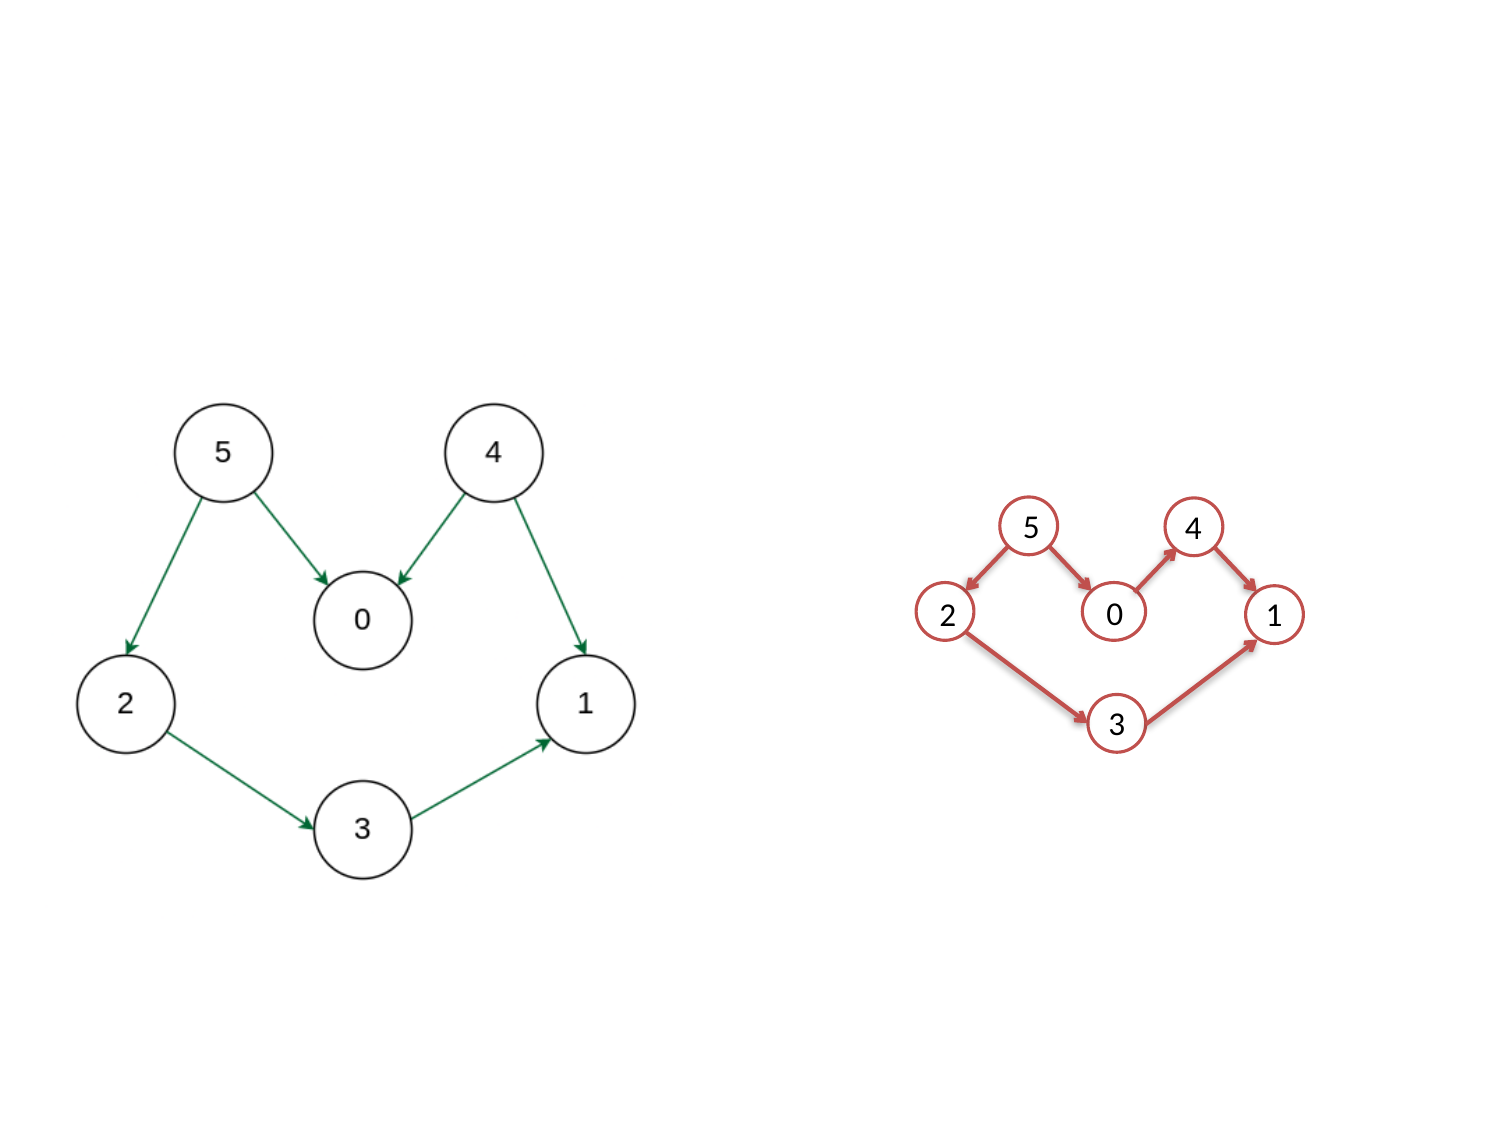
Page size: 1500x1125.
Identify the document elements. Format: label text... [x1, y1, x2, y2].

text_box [1133, 547, 1178, 593]
text_box [1180, 495, 1208, 499]
text_box 2 [924, 585, 978, 641]
text_box [1013, 553, 1043, 557]
text_box 0 [1091, 584, 1157, 640]
text_box [1098, 580, 1128, 584]
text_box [965, 546, 1009, 592]
text_box [1162, 507, 1170, 545]
text_box [1101, 750, 1133, 755]
text_box [997, 502, 1008, 544]
picture [14, 347, 711, 920]
text_box 4 [1170, 499, 1223, 554]
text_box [1145, 639, 1258, 725]
text_box [1182, 554, 1208, 558]
text_box [928, 580, 959, 585]
text_box 1 [1250, 585, 1316, 641]
text_box [1055, 509, 1060, 543]
text_box 5 [1008, 498, 1055, 553]
text_box [1087, 725, 1093, 744]
text_box [914, 588, 924, 635]
text_box [1263, 641, 1291, 646]
text_box [1015, 494, 1043, 498]
text_box [1080, 599, 1091, 633]
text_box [1214, 546, 1258, 593]
text_box [1243, 601, 1250, 634]
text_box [965, 631, 1089, 724]
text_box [1048, 546, 1092, 592]
text_box 3 [1093, 694, 1158, 750]
